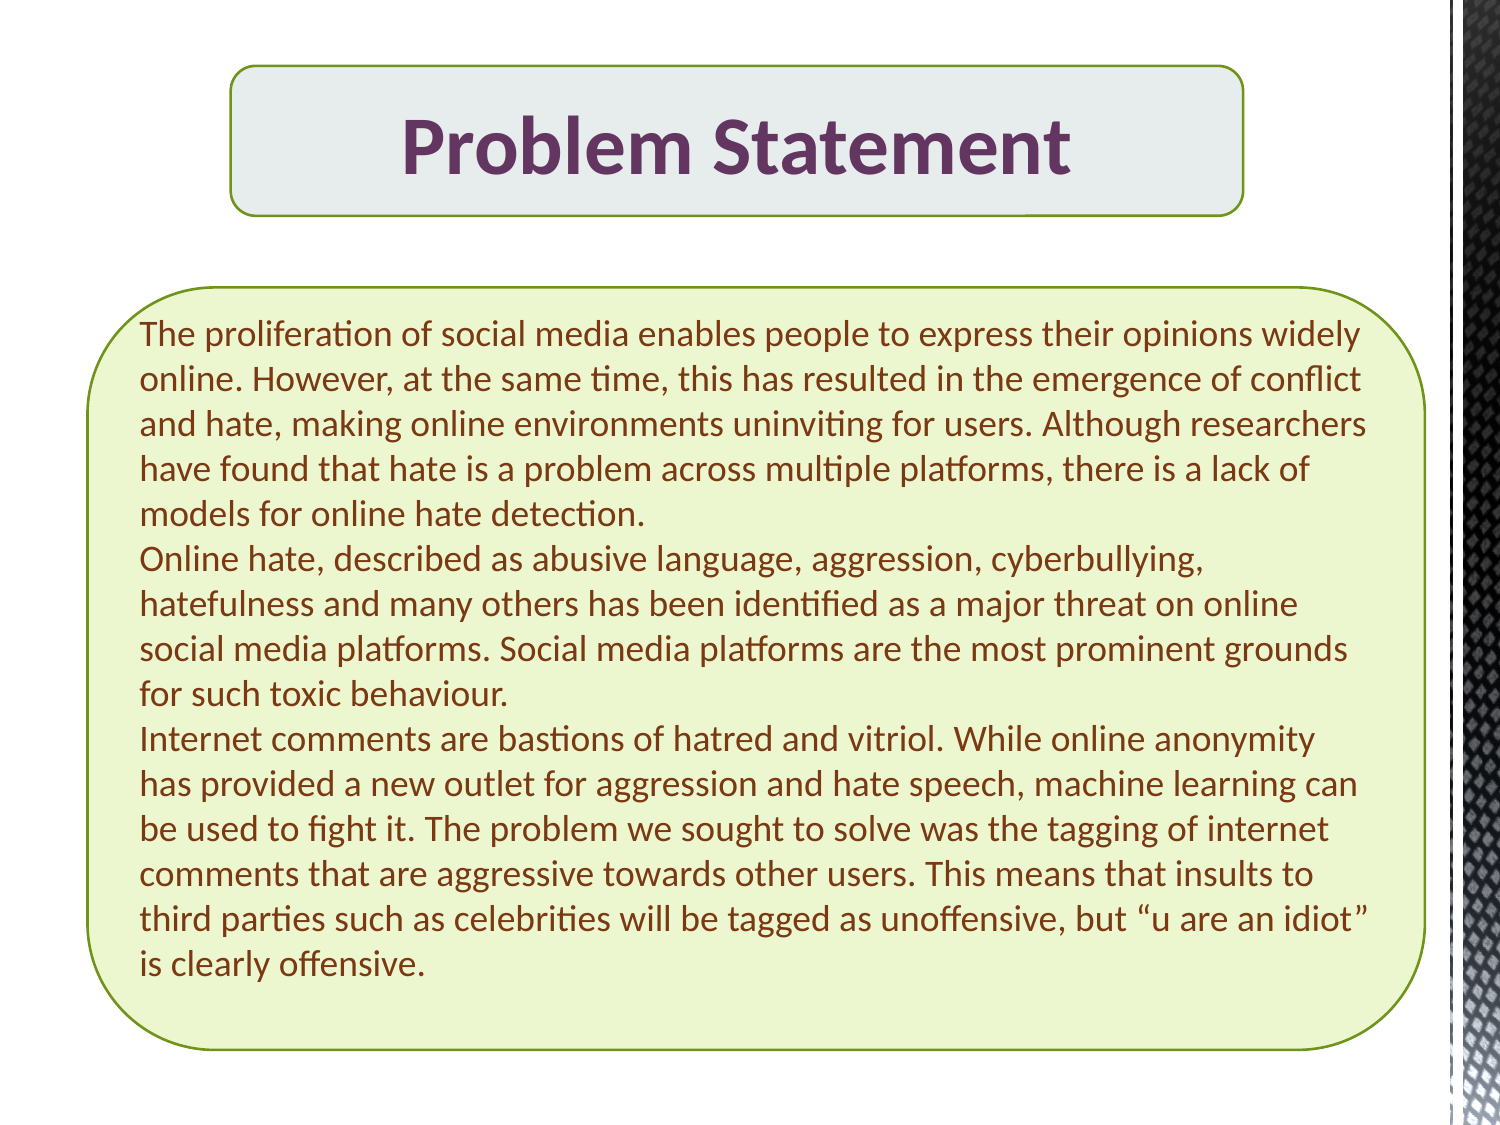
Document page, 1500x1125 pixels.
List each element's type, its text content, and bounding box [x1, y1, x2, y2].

picture [1447, 0, 1500, 1125]
text_box Problem Statement [229, 64, 1245, 218]
text_box The proliferation of social media enables people to express their opinions widely online. However, at the same time, this has resulted in the emergence of conflict and hate, making online environments uninviting for users. Although researchers have found that hate is a problem across multiple platforms, there is a lack of models for online hate detection. Online hate, described as abusive language, aggression, cyberbullying, hatefulness and many others has been identified as a major threat on online social media platforms. Social media platforms are the most prominent grounds for such toxic behaviour. Internet comments are bastions of hatred and vitriol. While online anonymity has provided a new outlet for aggression and hate speech, machine learning can be used to fight it. The problem we sought to solve was the tagging of internet comments that are aggressive towards other users. This means that insults to third parties such as celebrities will be tagged as unoffensive, but “u are an idiot” is clearly offensive. [86, 286, 1427, 1052]
